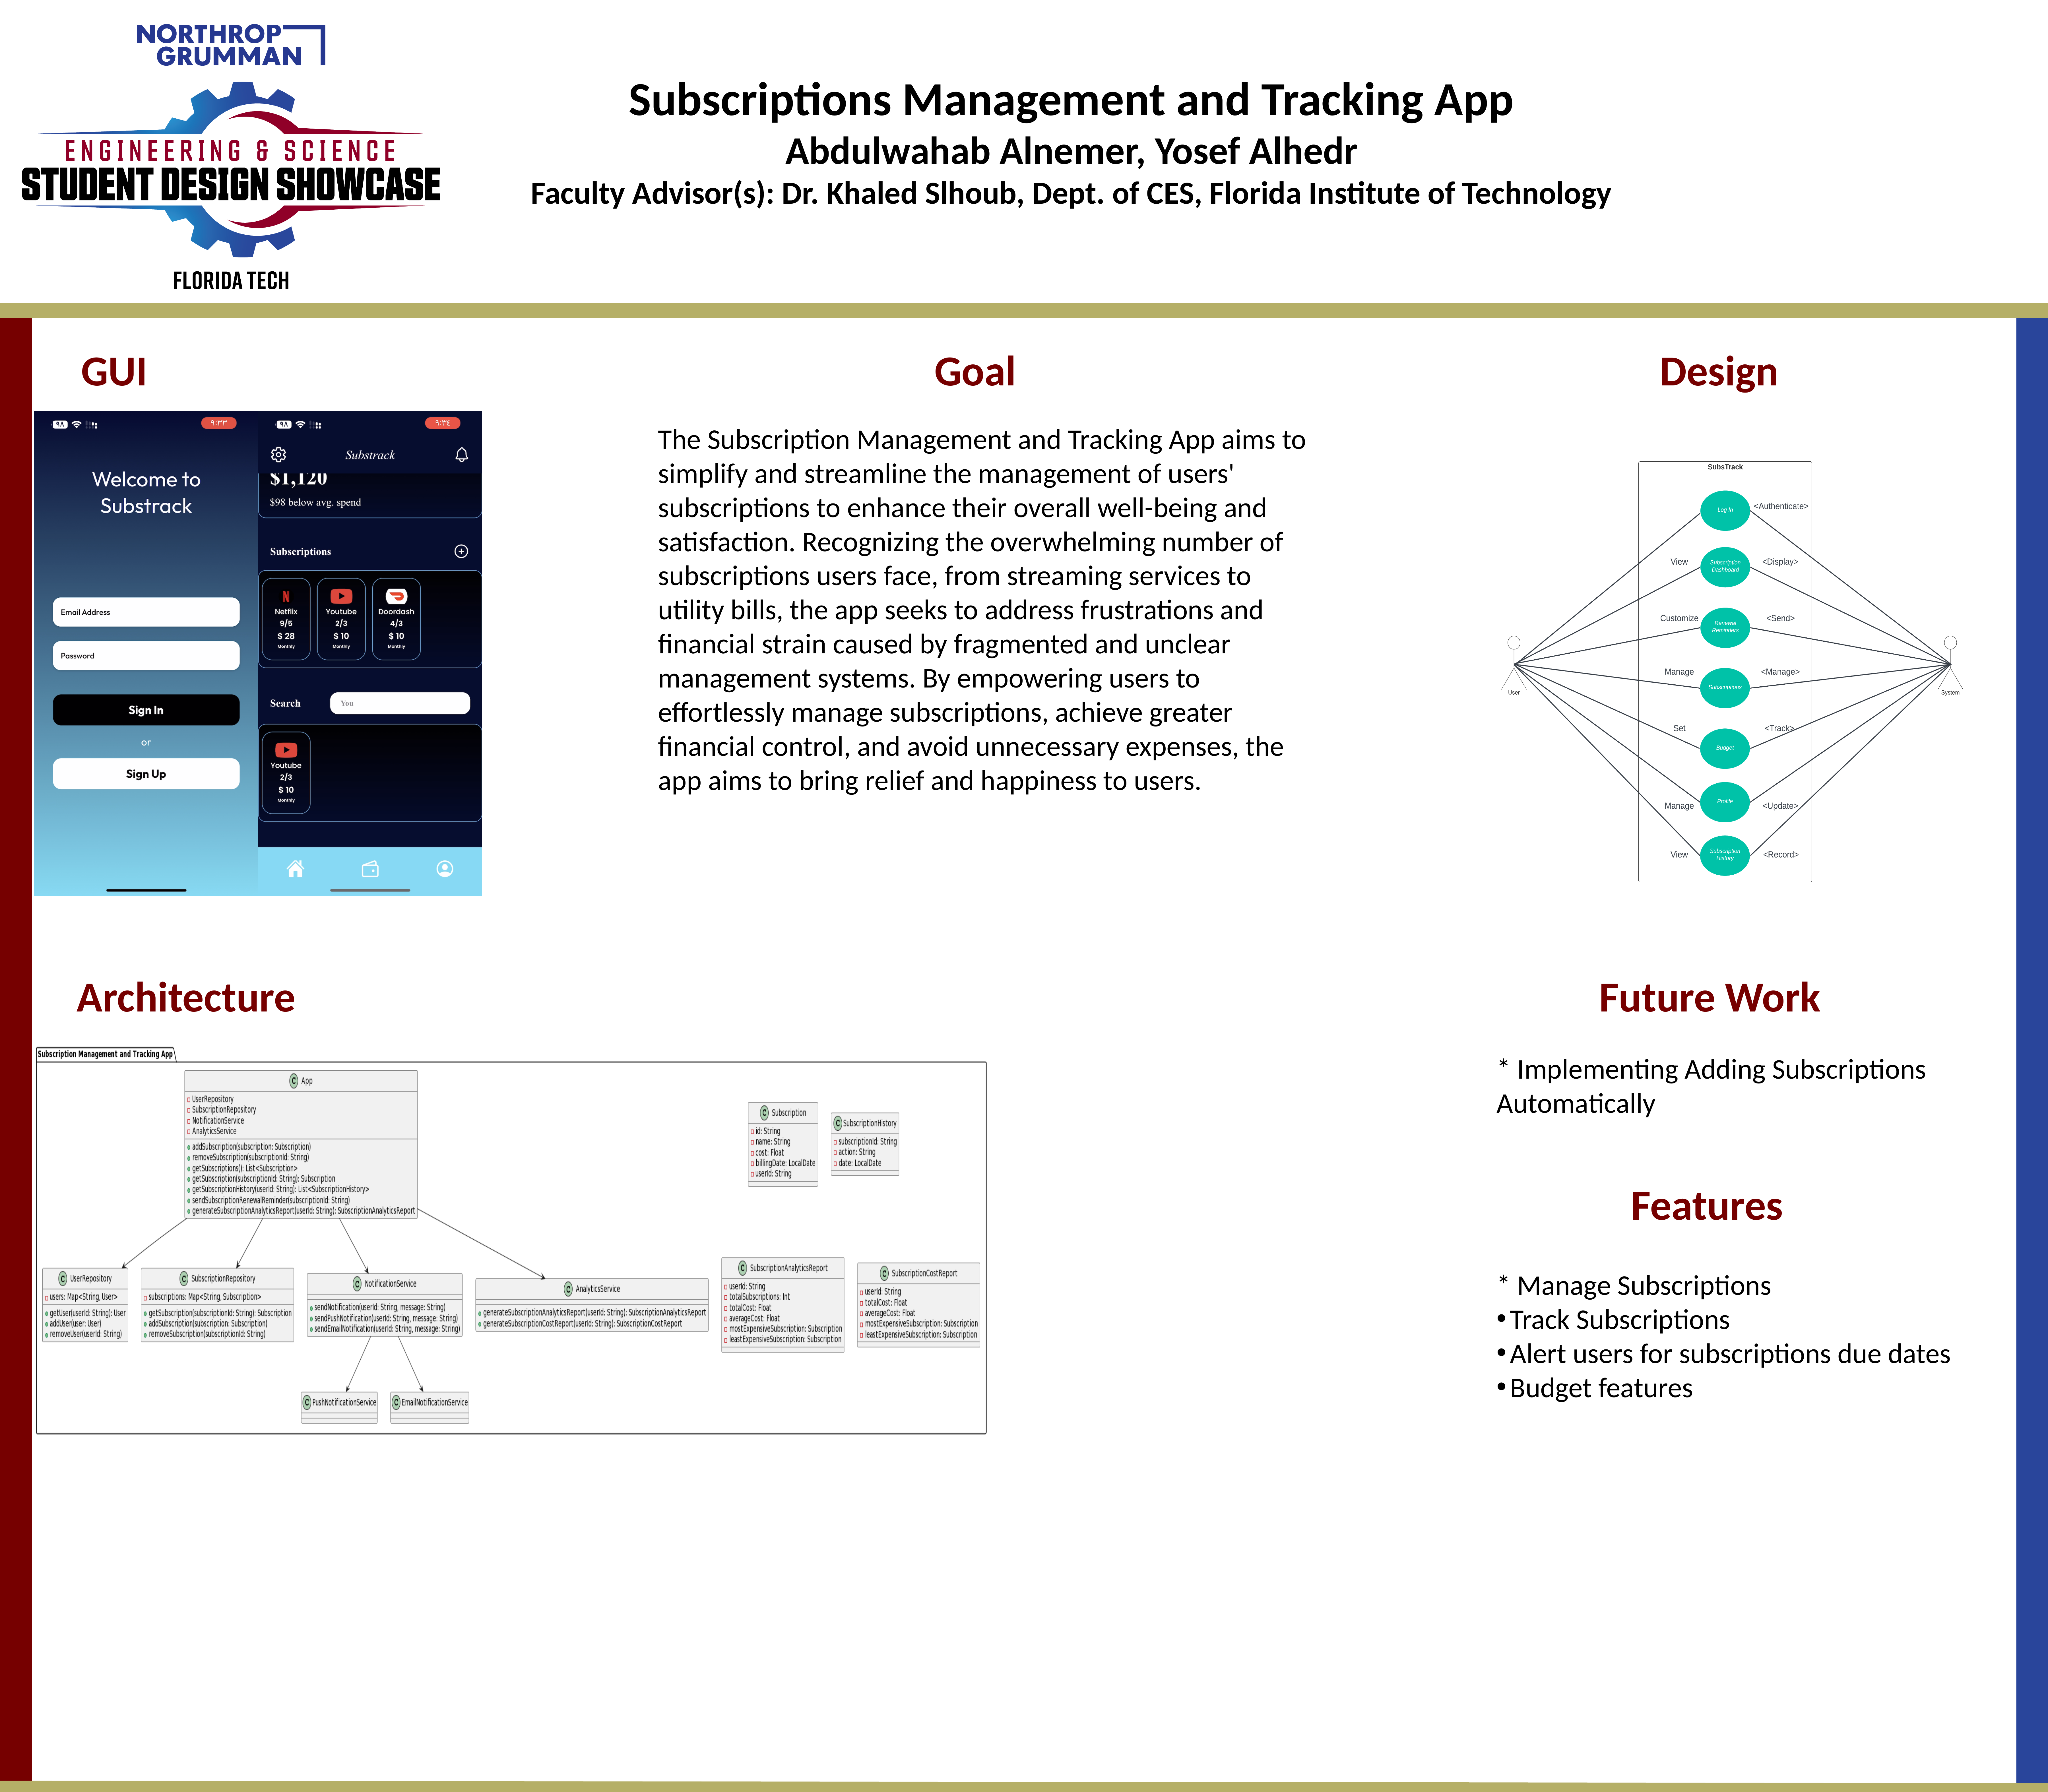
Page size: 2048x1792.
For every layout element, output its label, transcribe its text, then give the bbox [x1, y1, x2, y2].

text_box [377, 339, 386, 340]
text_box * Manage Subscriptions Track Subscriptions Alert users for subscriptions due dates Budget features [1492, 1264, 1972, 1405]
text_box GUI Goal Design [34, 340, 2001, 446]
picture [22, 24, 440, 289]
text_box Features [1627, 1175, 1793, 1231]
picture [34, 411, 482, 896]
text_box The Subscription Management and Tracking App aims to simplify and streamline the management of users' subscriptions to enhance their overall well-being and satisfaction. Recognizing the overwhelming number of subscriptions users face, from streaming services to utility bills, the app seeks to address frustrations and financial strain caused by fragmented and unclear management systems. By empowering users to effortlessly manage subscriptions, achieve greater financial control, and avoid unnecessary expenses, the app aims to bring relief and happiness to users. [654, 418, 1323, 808]
text_box Architecture [72, 967, 300, 1022]
text_box * Implementing Adding Subscriptions Automatically [1492, 1048, 1972, 1141]
text_box Subscriptions Management and Tracking App Abdulwahab Alnemer, Yosef Alhedr Faculty Advisor(s): Dr. Khaled Slhoub, Dept. of CES, Florida Institute of Technology [433, 66, 1710, 212]
picture [34, 1044, 989, 1438]
text_box Future Work [1595, 967, 1825, 1022]
picture [1464, 448, 2001, 896]
